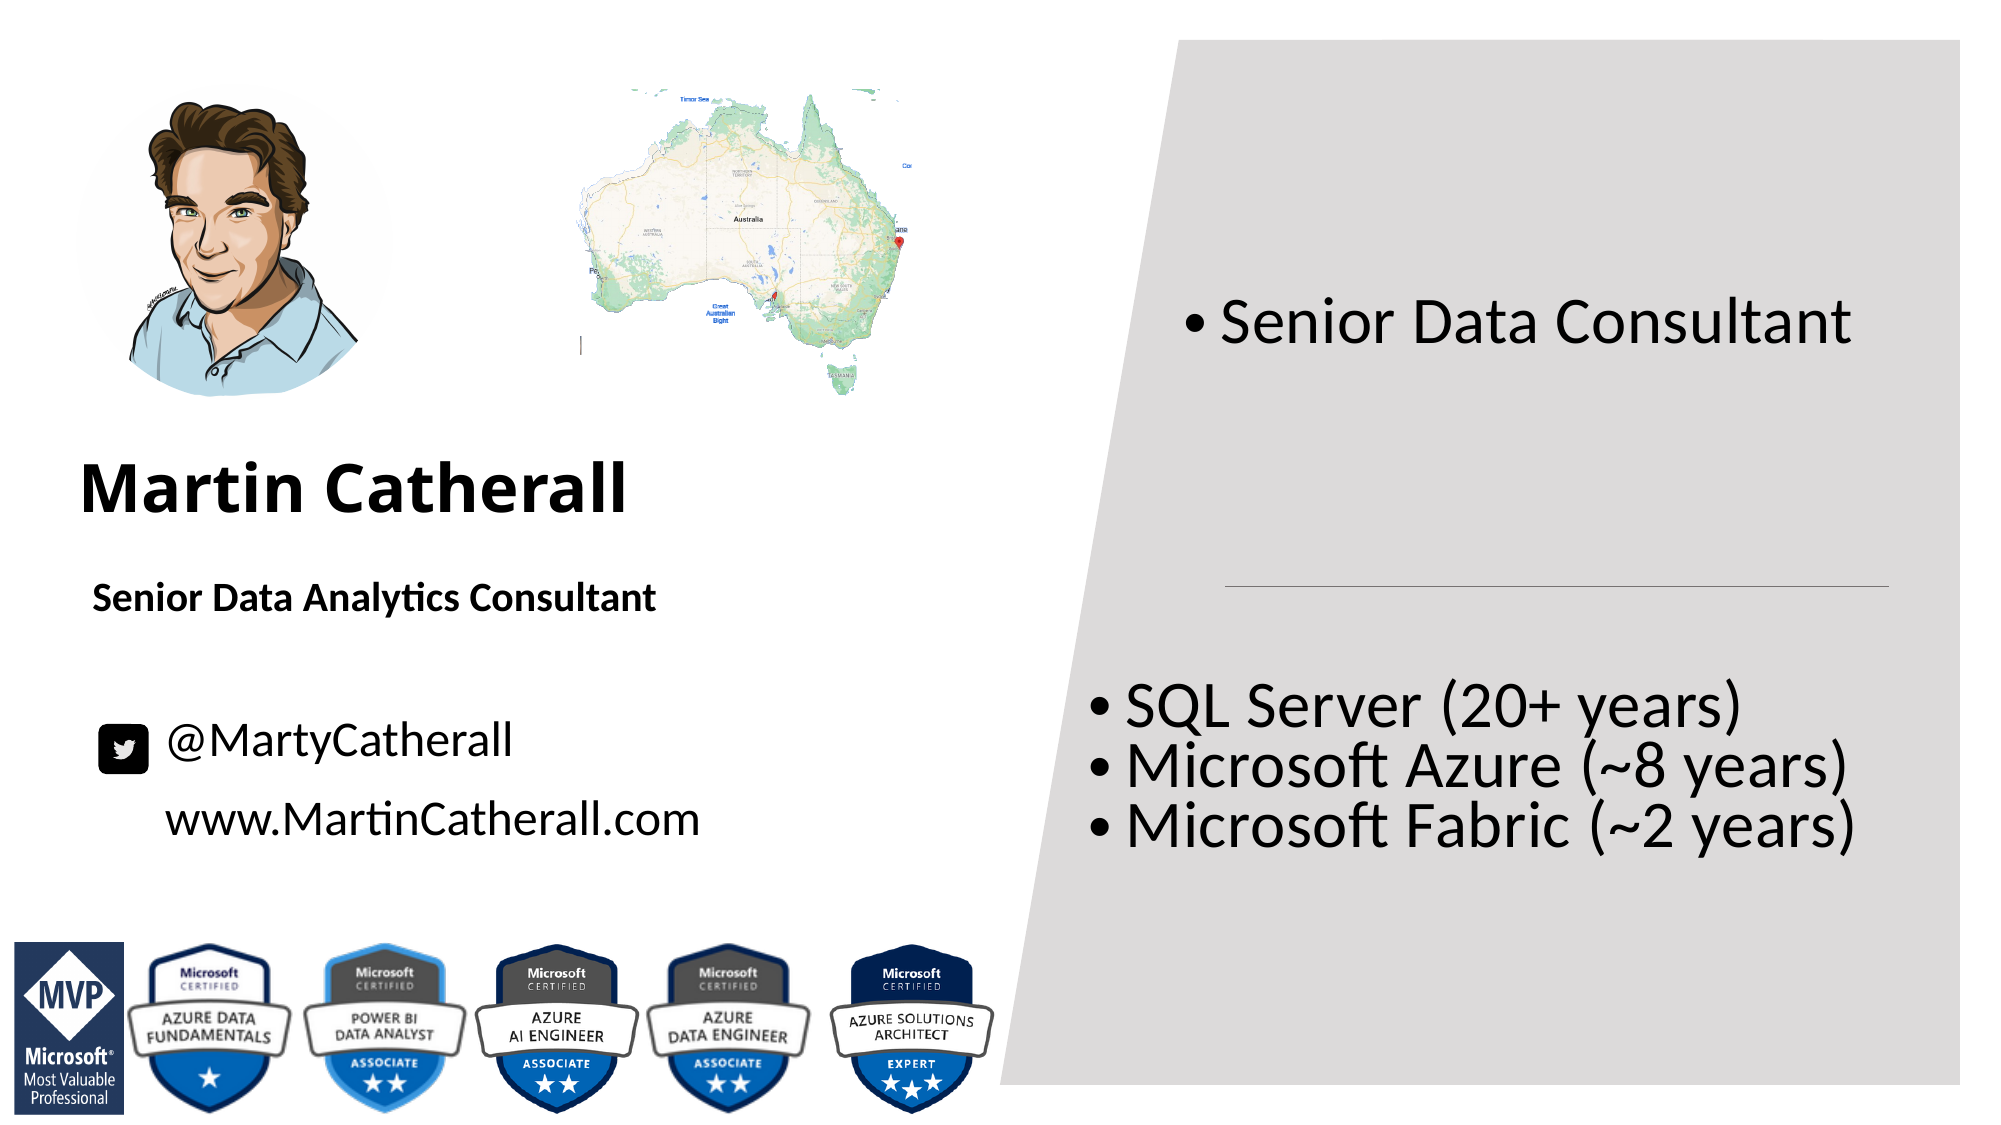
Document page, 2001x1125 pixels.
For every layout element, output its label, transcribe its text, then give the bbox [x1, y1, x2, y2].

title Martin Catherall [63, 438, 958, 537]
picture [14, 942, 296, 1115]
text_box Senior Data Analytics Consultant [77, 516, 971, 681]
list @MartyCatherall [148, 711, 947, 800]
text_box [98, 723, 149, 775]
picture [825, 942, 998, 1115]
text_box www.MartinCatherall.com [150, 778, 949, 866]
picture [76, 84, 393, 401]
list SQL Server (20+ years) Microsoft Azure (~8 years) Microsoft Fabric (~2 years) [1073, 601, 1967, 997]
list Senior Data Consultant [1168, 128, 1946, 524]
picture [299, 942, 815, 1115]
picture [555, 89, 947, 406]
